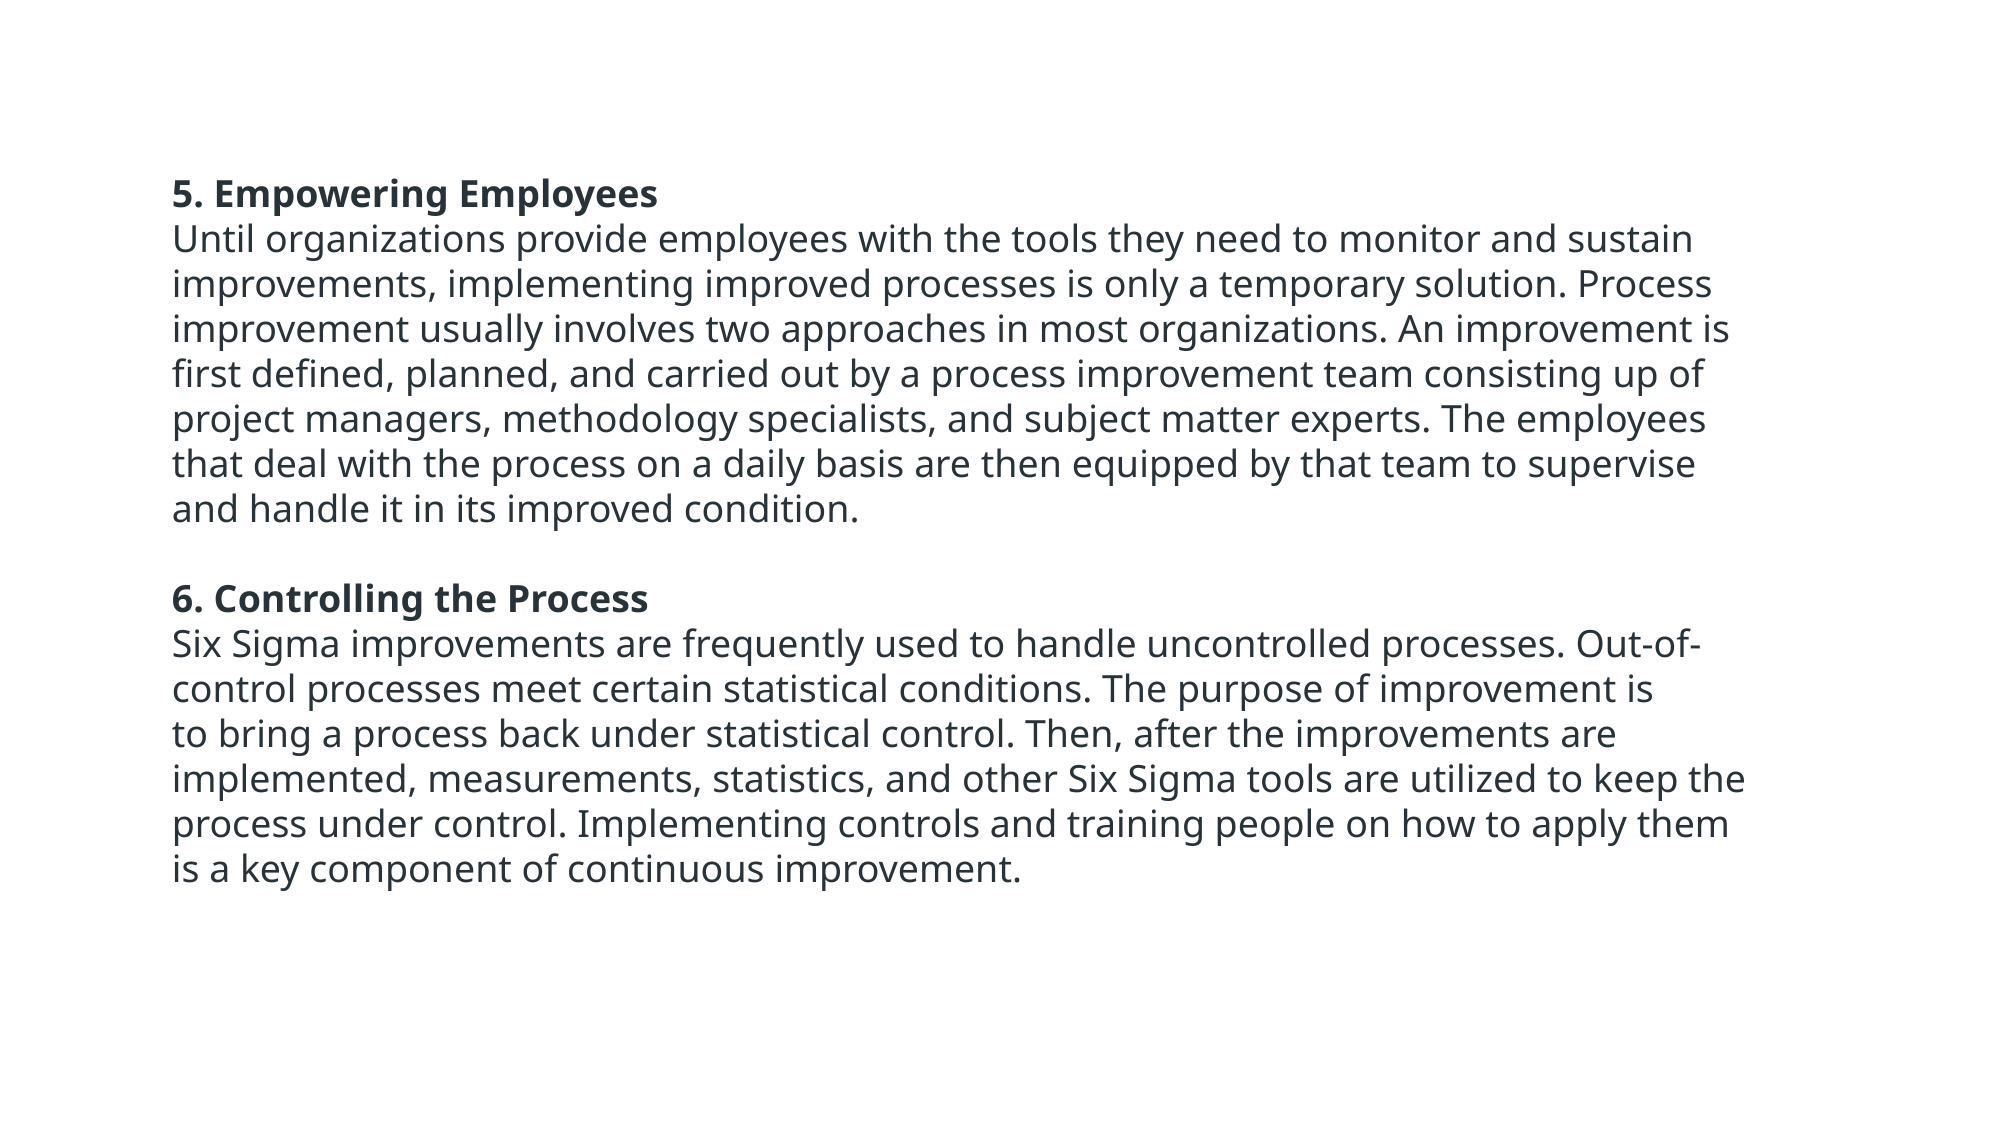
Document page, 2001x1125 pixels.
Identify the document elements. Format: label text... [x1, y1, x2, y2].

text_box 5. Empowering Employees Until organizations provide employees with the tools they need to monitor and sustain improvements, implementing improved processes is only a temporary solution. Process improvement usually involves two approaches in most organizations. An improvement is first defined, planned, and carried out by a process improvement team consisting up of project managers, methodology specialists, and subject matter experts. The employees that deal with the process on a daily basis are then equipped by that team to supervise and handle it in its improved condition. 6. Controlling the Process Six Sigma improvements are frequently used to handle uncontrolled processes. Out-of-control processes meet certain statistical conditions. The purpose of improvement is to bring a process back under statistical control. Then, after the improvements are implemented, measurements, statistics, and other Six Sigma tools are utilized to keep the process under control. Implementing controls and training people on how to apply them is a key component of continuous improvement. [157, 162, 1782, 897]
